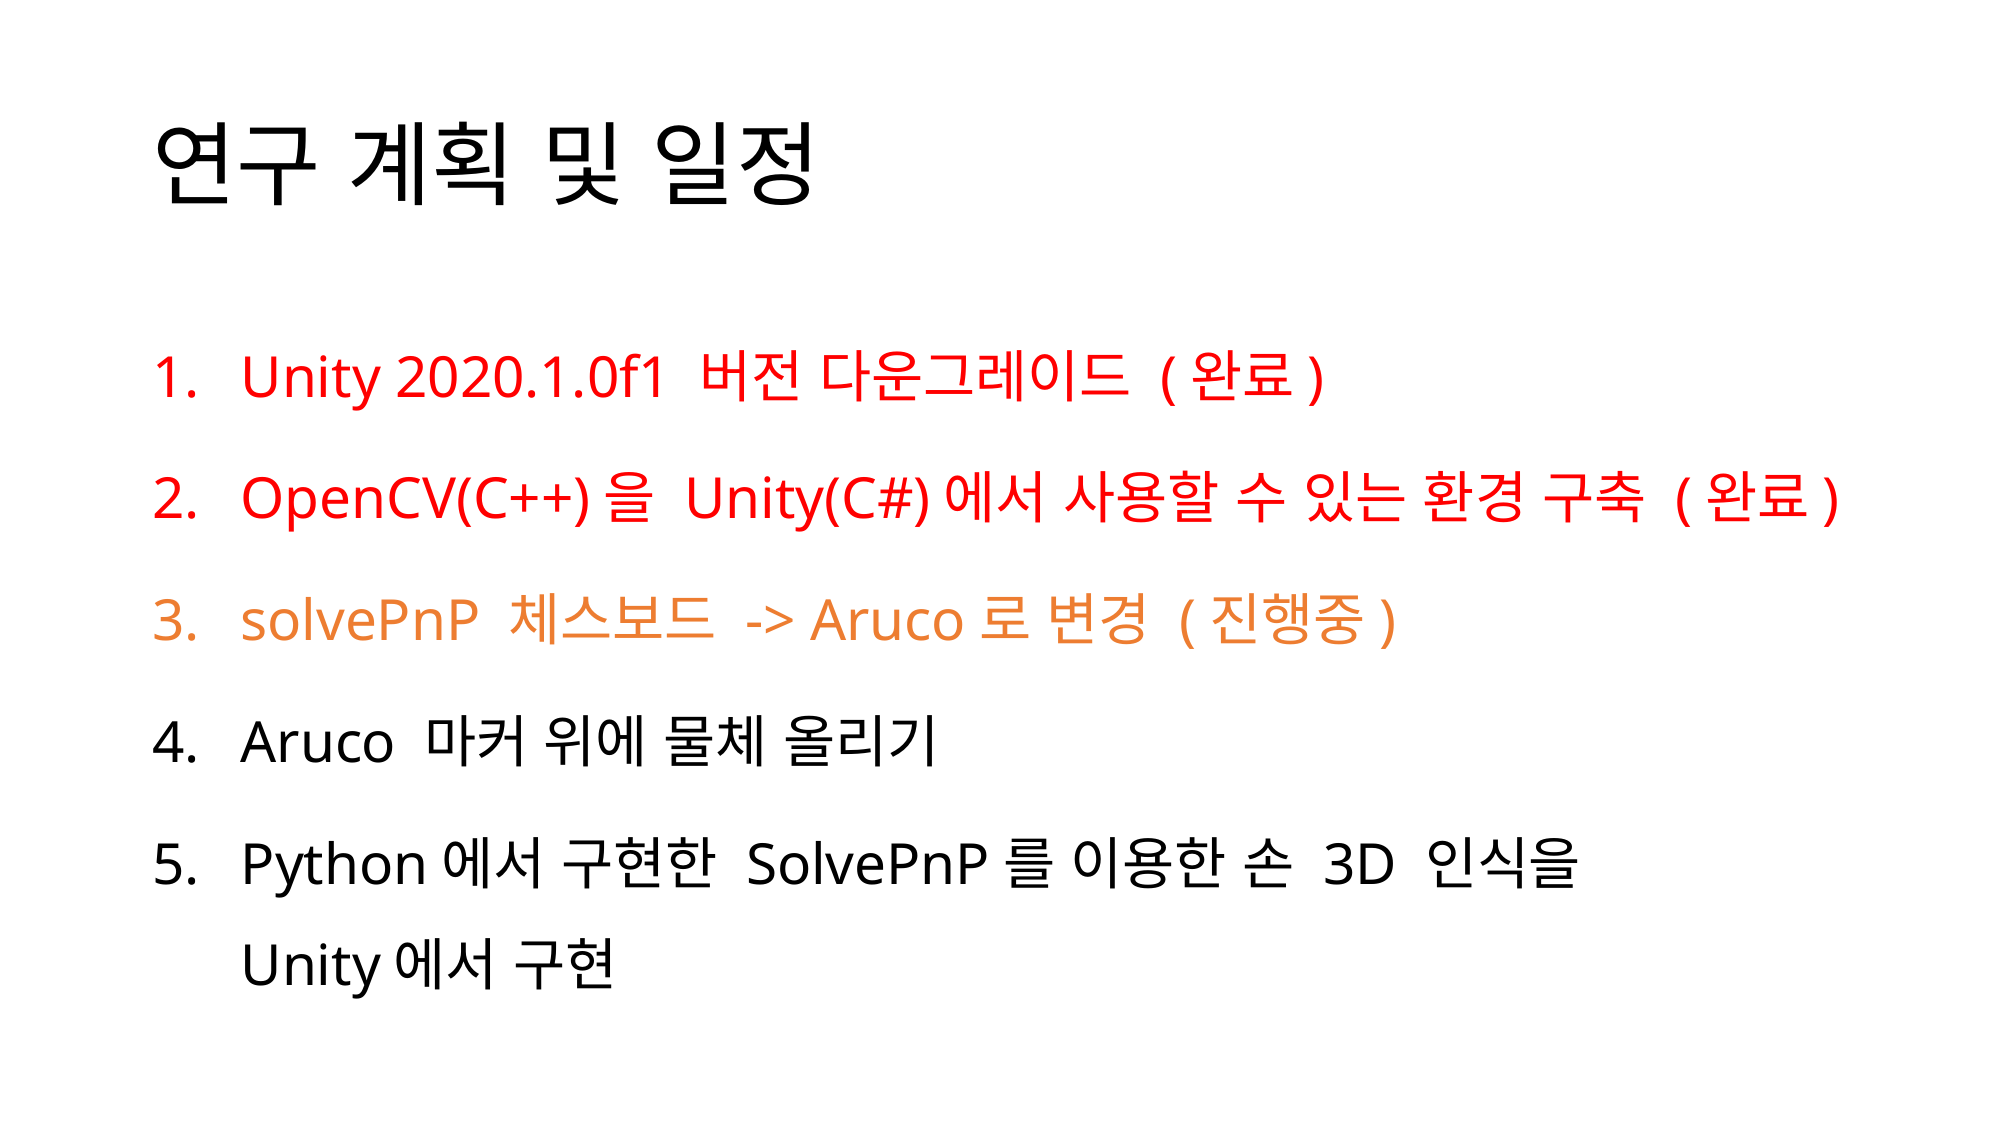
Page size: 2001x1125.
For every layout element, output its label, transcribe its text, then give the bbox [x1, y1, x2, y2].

list Unity 2020.1.0f1 버전 다운그레이드 (완료) OpenCV(C++)을 Unity(C#)에서 사용할 수 있는 환경 구축 (완료) solvePnP 체스보드 -> Aruco로 변경 (진행중) Aruco 마커 위에 물체 올리기 Python에서 구현한 SolvePnP를 이용한 손 3D 인식을 Unity에서 구현 [137, 299, 1863, 1014]
title 연구 계획 및 일정 [137, 59, 1863, 278]
